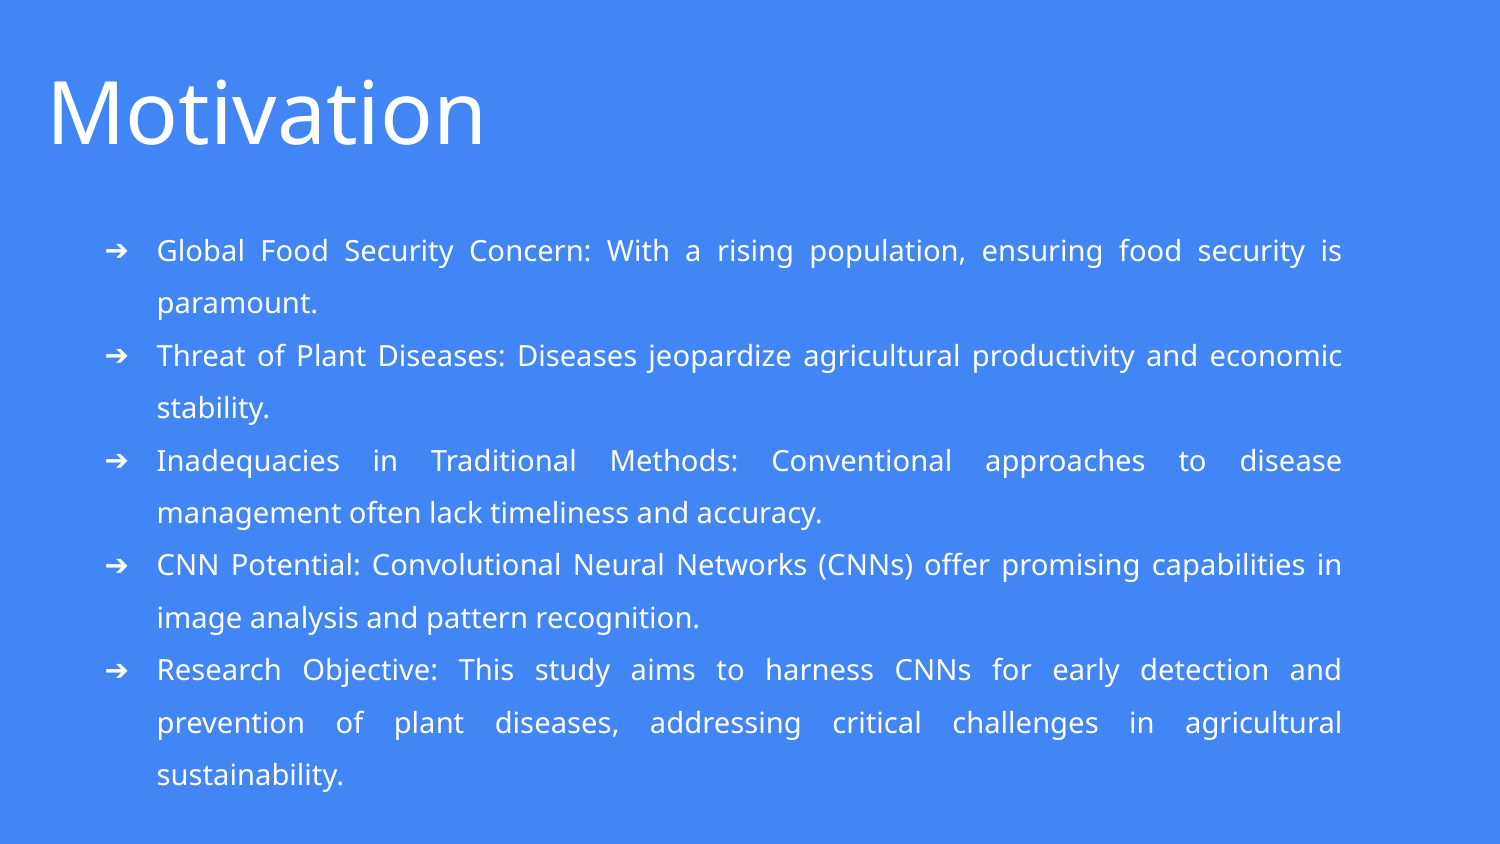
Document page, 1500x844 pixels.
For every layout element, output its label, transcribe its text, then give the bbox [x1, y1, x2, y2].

text_box Global Food Security Concern: With a rising population, ensuring food security is paramount. Threat of Plant Diseases: Diseases jeopardize agricultural productivity and economic stability. Inadequacies in Traditional Methods: Conventional approaches to disease management often lack timeliness and accuracy. CNN Potential: Convolutional Neural Networks (CNNs) offer promising capabilities in image analysis and pattern recognition. Research Objective: This study aims to harness CNNs for early detection and prevention of plant diseases, addressing critical challenges in agricultural sustainability. [66, 199, 1359, 732]
title Motivation [31, 26, 1381, 193]
